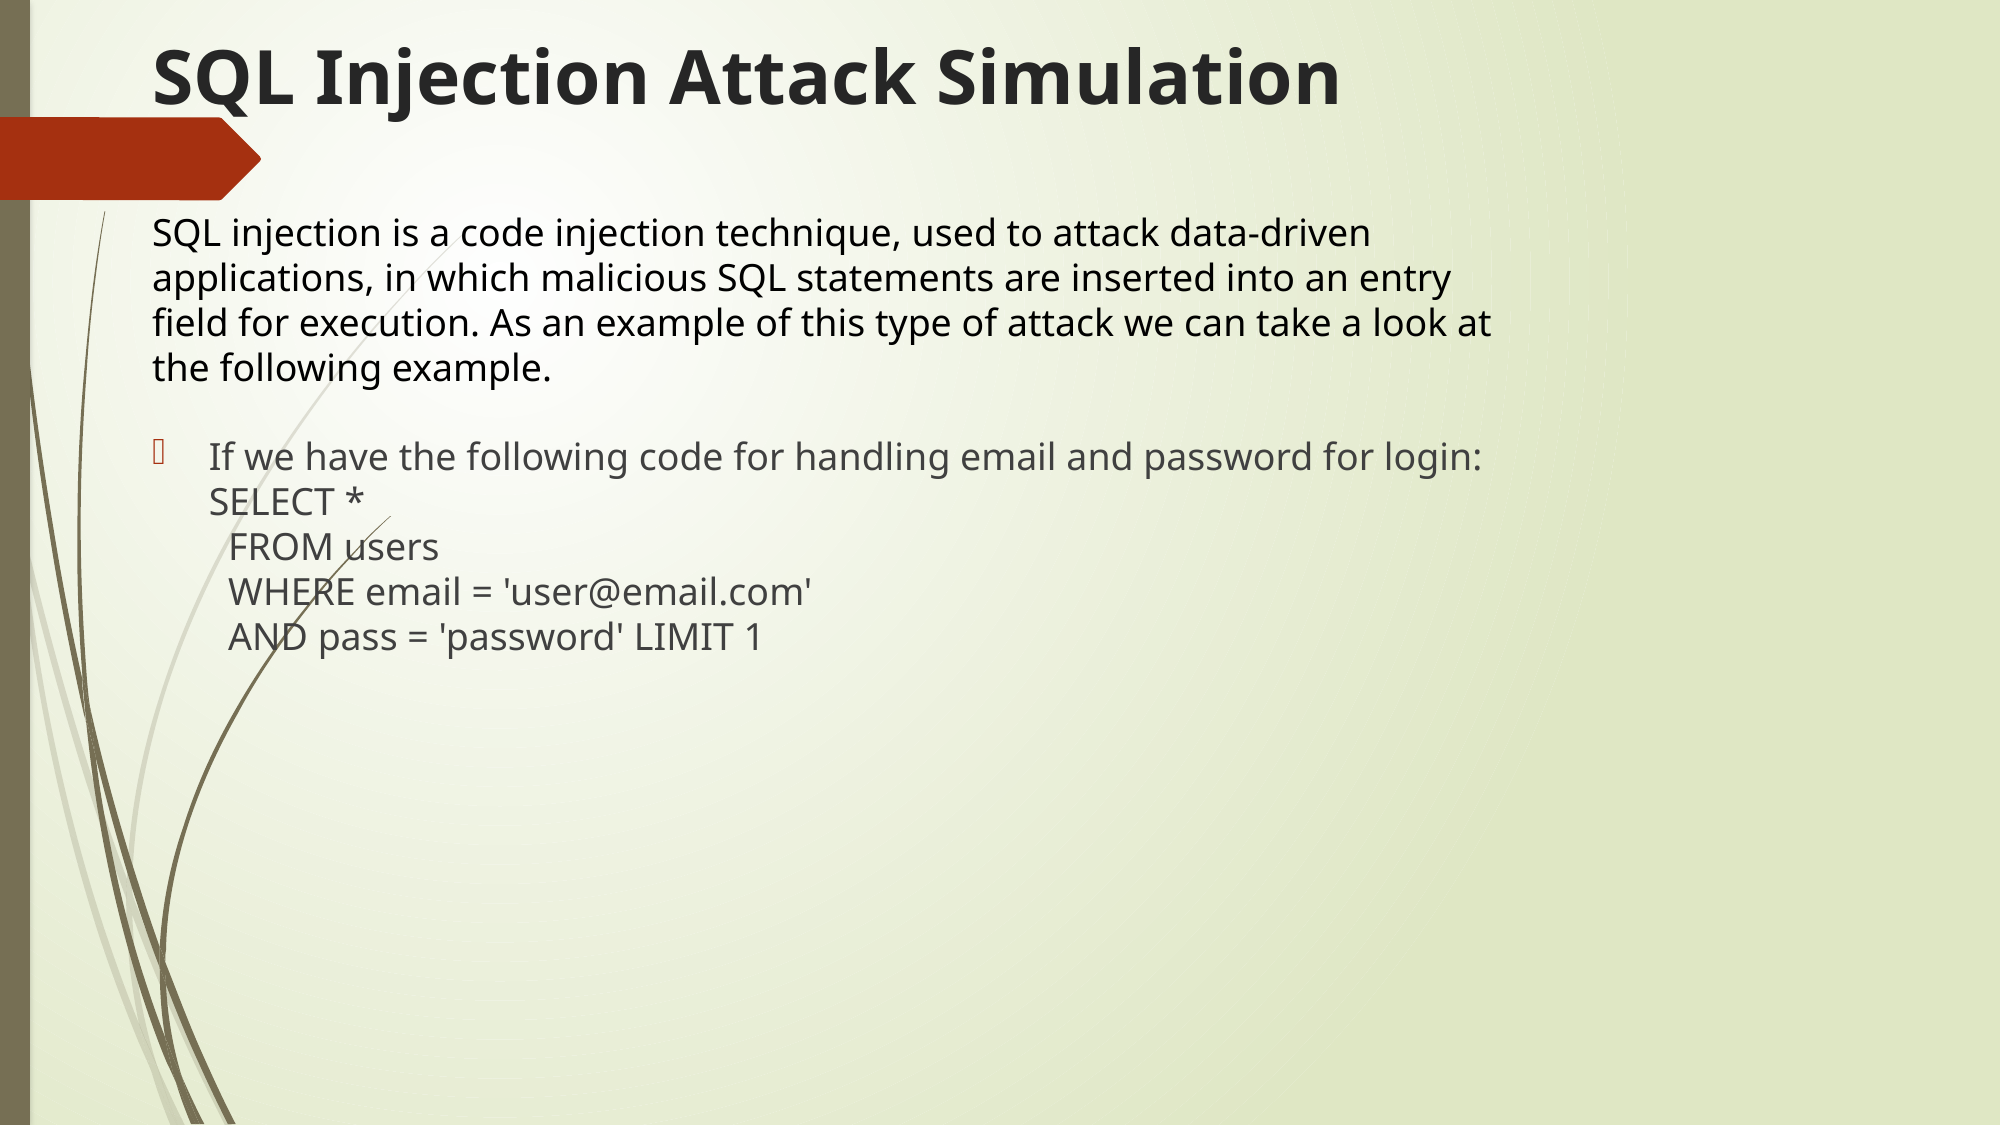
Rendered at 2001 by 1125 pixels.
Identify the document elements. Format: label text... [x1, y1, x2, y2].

text_box SQL injection is a code injection technique, used to attack data-driven applications, in which malicious SQL statements are inserted into an entry field for execution. As an example of this type of attack we can take a look at the following example. [137, 201, 1514, 396]
title SQL Injection Attack Simulation [137, 22, 1863, 240]
list If we have the following code for handling email and password for login: SELECT * FROM users WHERE email = 'user@email.com' AND pass = 'password' LIMIT 1 [137, 425, 1863, 1087]
